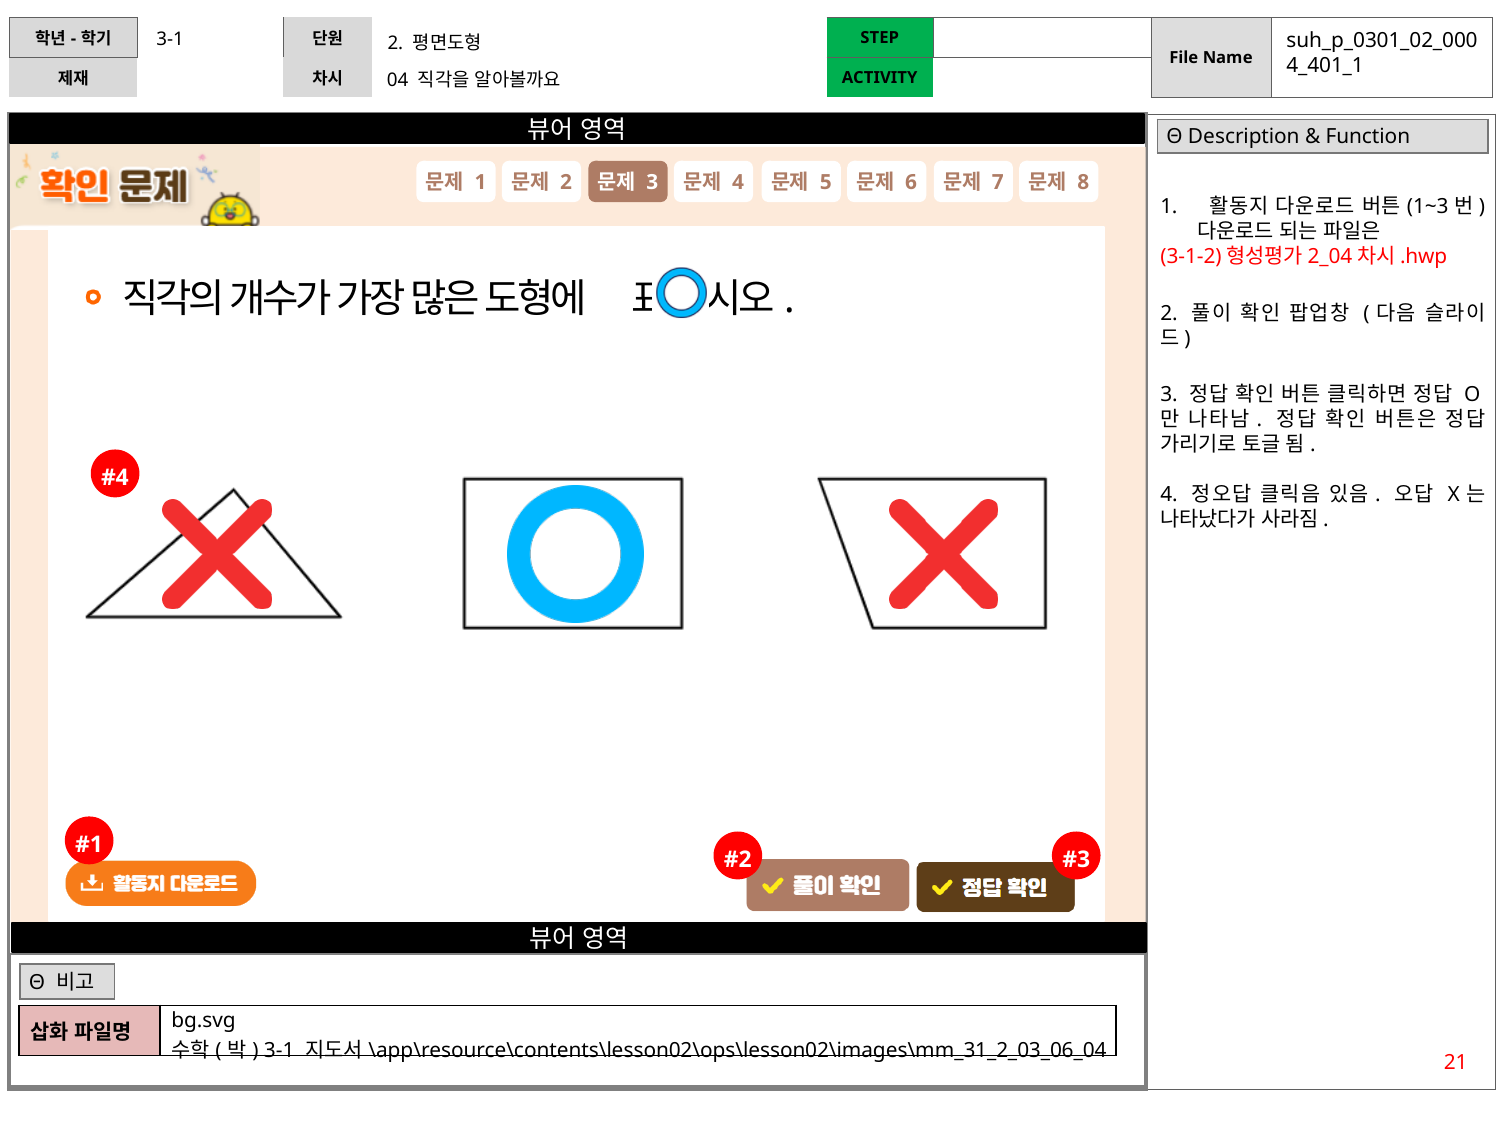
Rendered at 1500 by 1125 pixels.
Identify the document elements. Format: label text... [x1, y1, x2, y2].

picture [74, 421, 1087, 681]
text_box 직각의 개수가 가장 많은 도형에 표 하시오. [709, 265, 1110, 328]
table_header bg.svg 수학(박) 3-1 지도서\app\resource\contents\lesson02\ops\lesson02\images\mm_31_2_03_06_04 [161, 1006, 1115, 1055]
picture [915, 858, 1078, 913]
text_box 3-1 [141, 18, 284, 55]
text_box 2. 평면도형 [372, 23, 828, 48]
text_box 문제 8 [1017, 158, 1101, 205]
text_box 활동지 다운로드 버튼(1~3번) 다운로드 되는 파일은 (3-1-2)형성평가2_04차시.hwp 2. 풀이 확인 팝업창 (다음 슬라이드) 3. 정답 확인 버튼 클릭하면 정답 O만 나타남. 정답 확인 버튼은 정답 가리기로 토글 됨. 4. 정오답 클릭음 있음. 오답 X는 나타났다가 사라짐. [1145, 160, 1500, 588]
text_box #1 [62, 814, 116, 857]
text_box 문제 2 [499, 158, 584, 205]
table_header 삽화 파일명 [20, 1006, 159, 1055]
text_box suh_p_0301_02_0004_401_1 [1271, 18, 1500, 84]
text_box #3 [1049, 829, 1103, 881]
text_box 04 직각을 알아볼까요 [372, 60, 821, 96]
picture [744, 856, 911, 913]
text_box 문제 7 [931, 158, 1016, 205]
picture [652, 264, 709, 321]
text_box 문제 3 [586, 158, 670, 205]
text_box 문제 4 [671, 158, 756, 205]
picture [82, 285, 103, 307]
text_box 문제 5 [759, 158, 843, 205]
text_box 직각의 개수가 가장 많은 도형에 표 하시오. [107, 265, 652, 328]
picture [10, 144, 260, 230]
text_box 문제 1 [414, 158, 498, 205]
picture [64, 858, 258, 908]
text_box #2 [711, 829, 765, 882]
table_header Θ Description & Function [1158, 120, 1487, 152]
text_box 문제 6 [845, 158, 929, 205]
